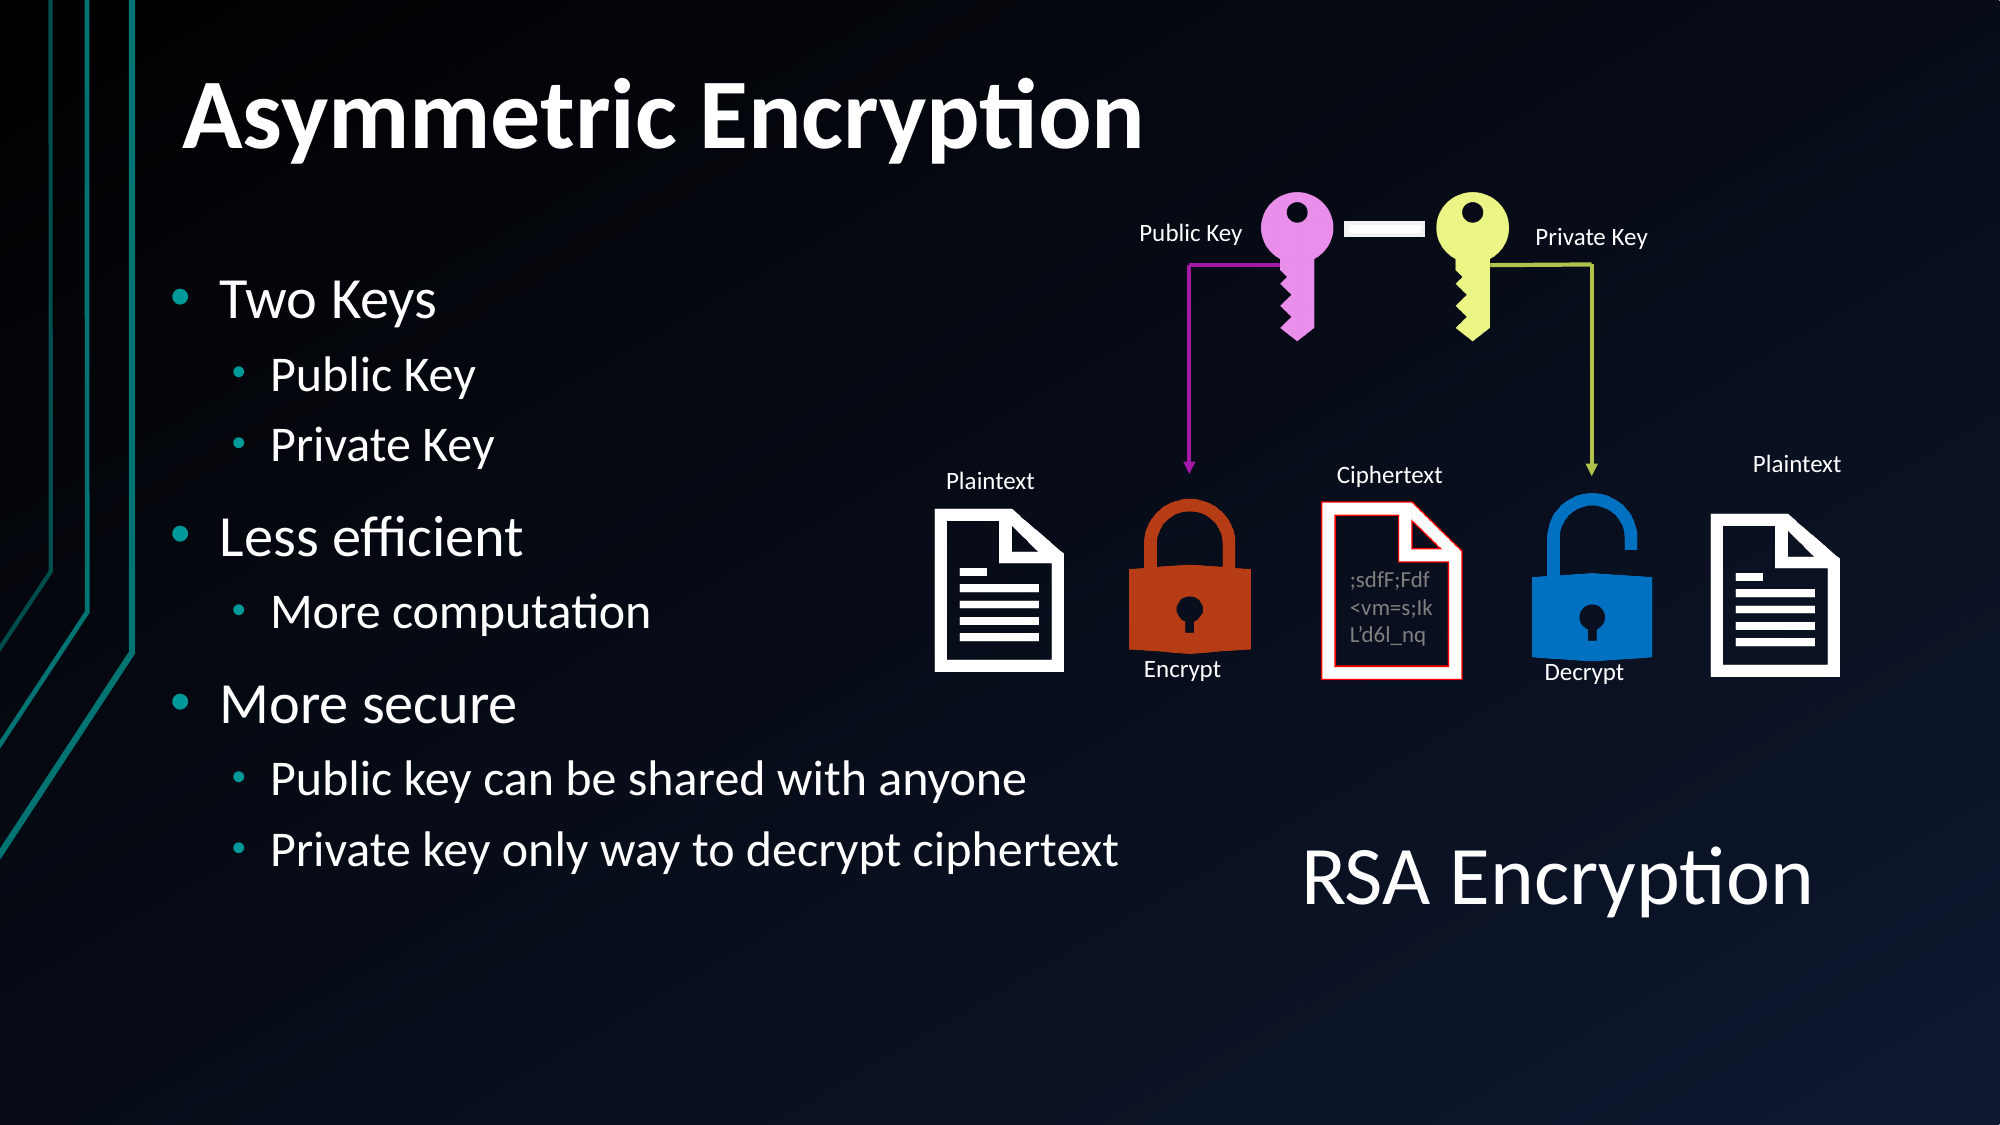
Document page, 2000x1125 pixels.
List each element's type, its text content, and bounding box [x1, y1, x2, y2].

title Asymmetric Encryption [162, 41, 1513, 181]
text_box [899, 185, 1875, 711]
text_box RSA Encryption [1286, 814, 1830, 929]
list Two Keys Public Key Private Key Less efficient More computation More secure Public key can be shared with anyone Private key only way to decrypt ciphertext [149, 258, 1850, 940]
